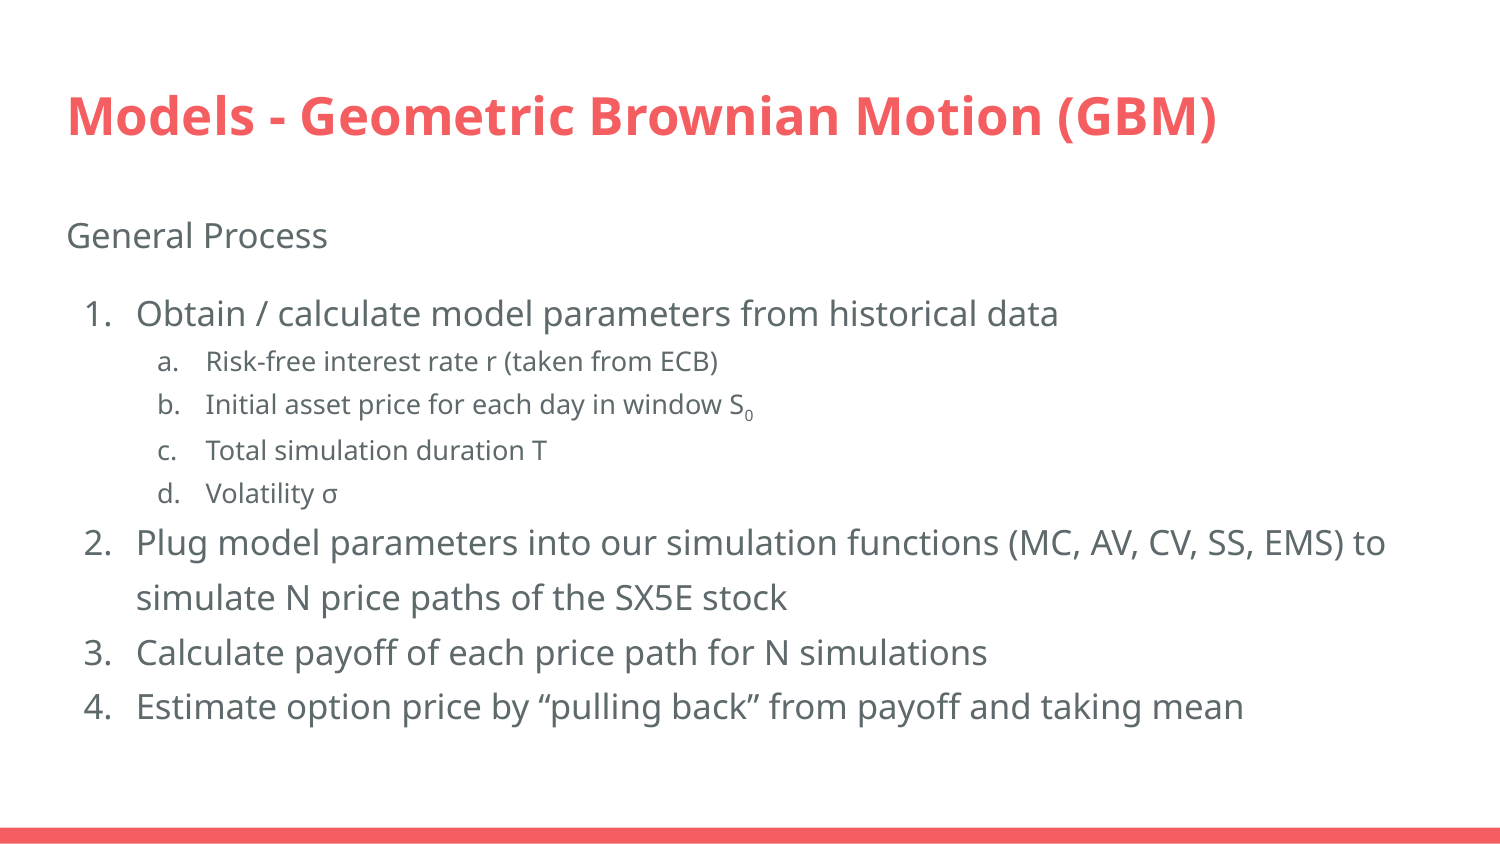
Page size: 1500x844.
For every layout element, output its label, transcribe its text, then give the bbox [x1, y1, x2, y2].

title Models - Geometric Brownian Motion (GBM) [51, 64, 1449, 167]
list General Process Obtain / calculate model parameters from historical data Risk-free interest rate r (taken from ECB) Initial asset price for each day in window S0 Total simulation duration T Volatility σ Plug model parameters into our simulation functions (MC, AV, CV, SS, EMS) to simulate N price paths of the SX5E stock Calculate payoff of each price path for N simulations Estimate option price by “pulling back” from payoff and taking mean [51, 189, 1449, 750]
